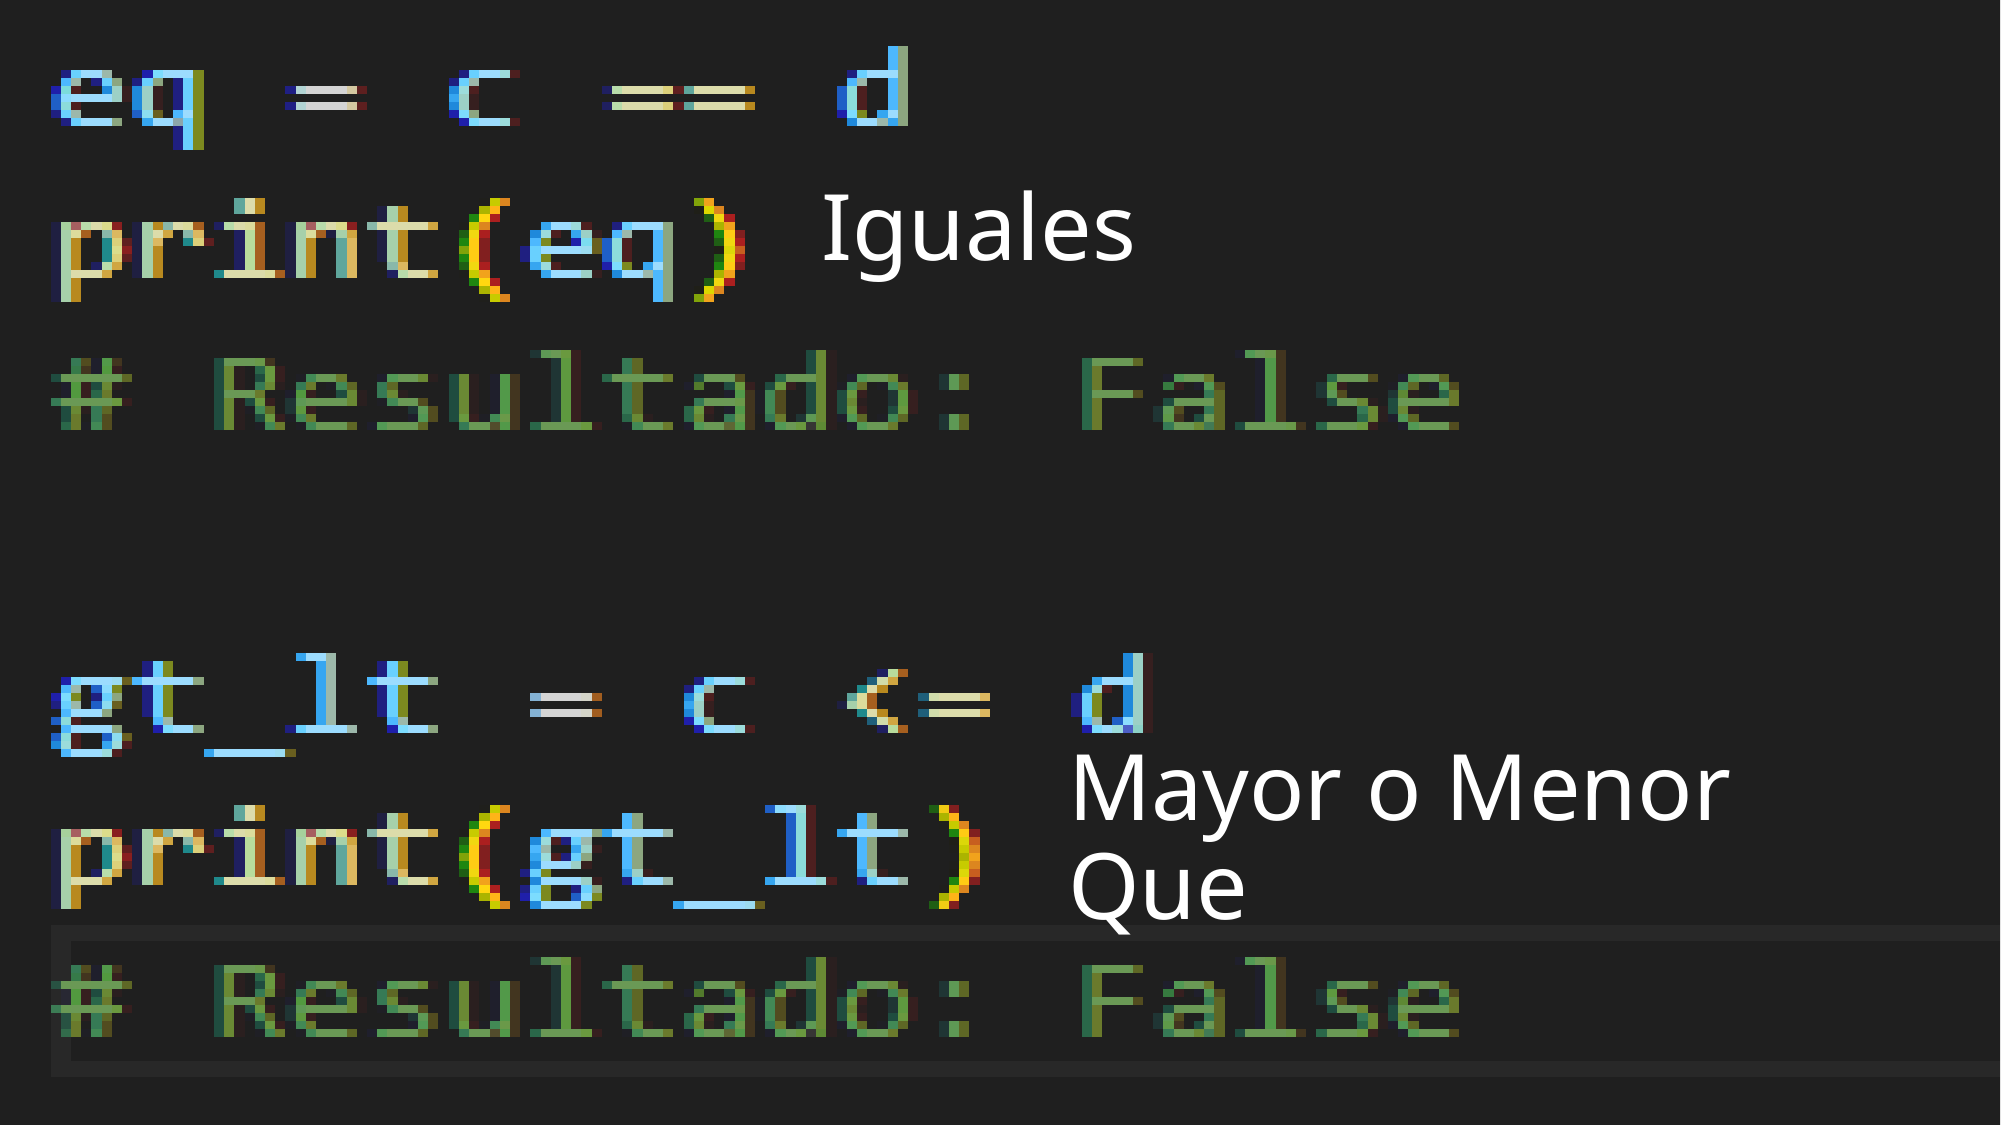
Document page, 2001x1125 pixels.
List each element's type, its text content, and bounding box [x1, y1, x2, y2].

text_box Mayor o Menor Que [1053, 731, 1916, 950]
title Iguales [806, 122, 1194, 340]
picture [0, 0, 2001, 1125]
